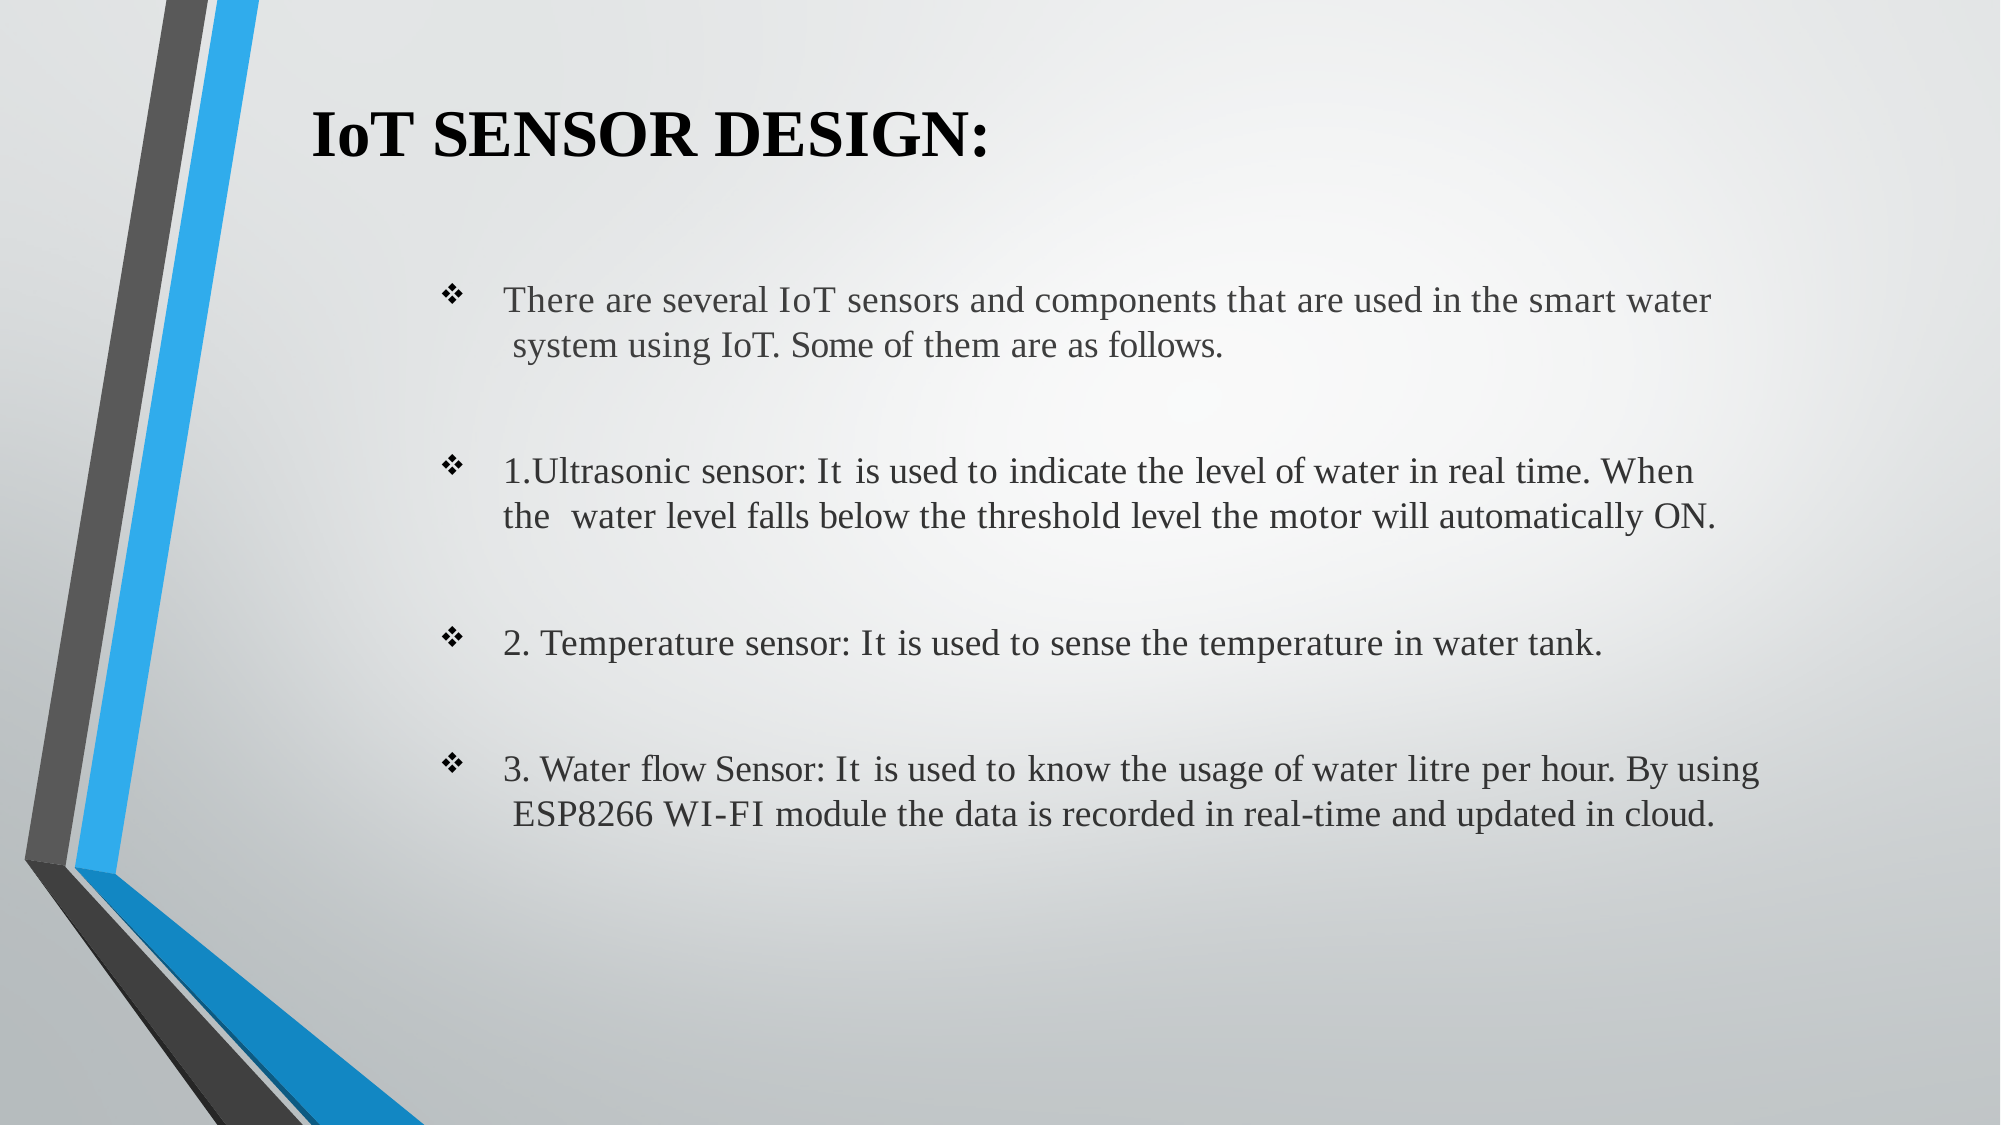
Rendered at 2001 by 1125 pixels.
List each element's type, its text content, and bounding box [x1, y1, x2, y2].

title IoT SENSOR DESIGN: [287, 34, 1015, 224]
text_box There are several IoT sensors and components that are used in the smart water system using IoT. Some of them are as follows. 1.Ultrasonic sensor: It is used to indicate the level of water in real time. When the water level falls below the threshold level the motor will automatically ON. 2. Temperature sensor: It is used to sense the temperature in water tank. 3. Water flow Sensor: It is used to know the usage of water litre per hour. By using ESP8266 WI-FI module the data is recorded in real-time and updated in cloud. [437, 272, 1765, 835]
